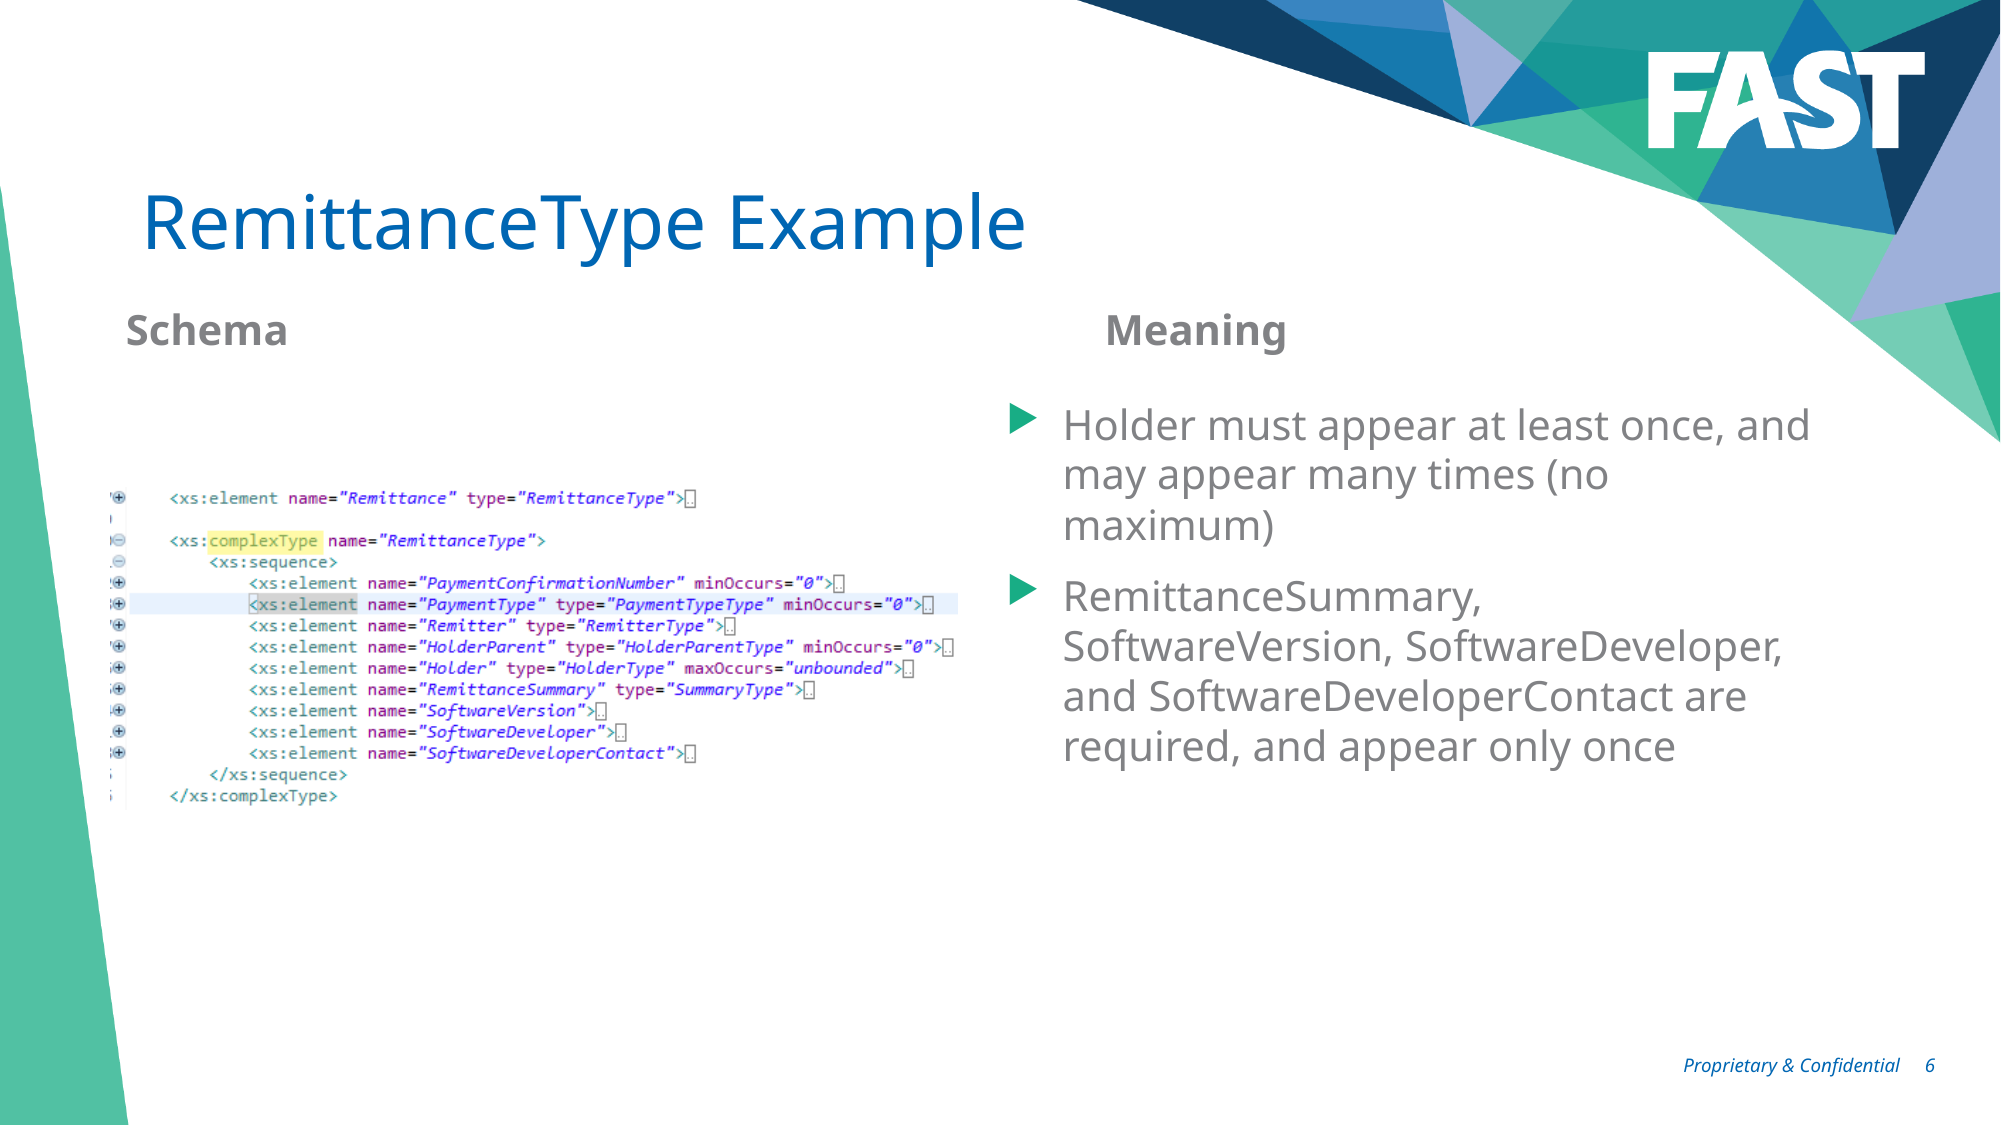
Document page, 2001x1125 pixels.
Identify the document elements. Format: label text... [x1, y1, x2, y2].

picture [0, 0, 2001, 1125]
list Holder must appear at least once, and may appear many times (no maximum) RemittanceSummary, SoftwareVersion, SoftwareDeveloper, and SoftwareDeveloperContact are required, and appear only once [991, 390, 1838, 1019]
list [110, 487, 958, 811]
list Schema [110, 297, 798, 362]
list Meaning [1089, 297, 1777, 362]
title RemittanceType Example [126, 167, 1553, 275]
